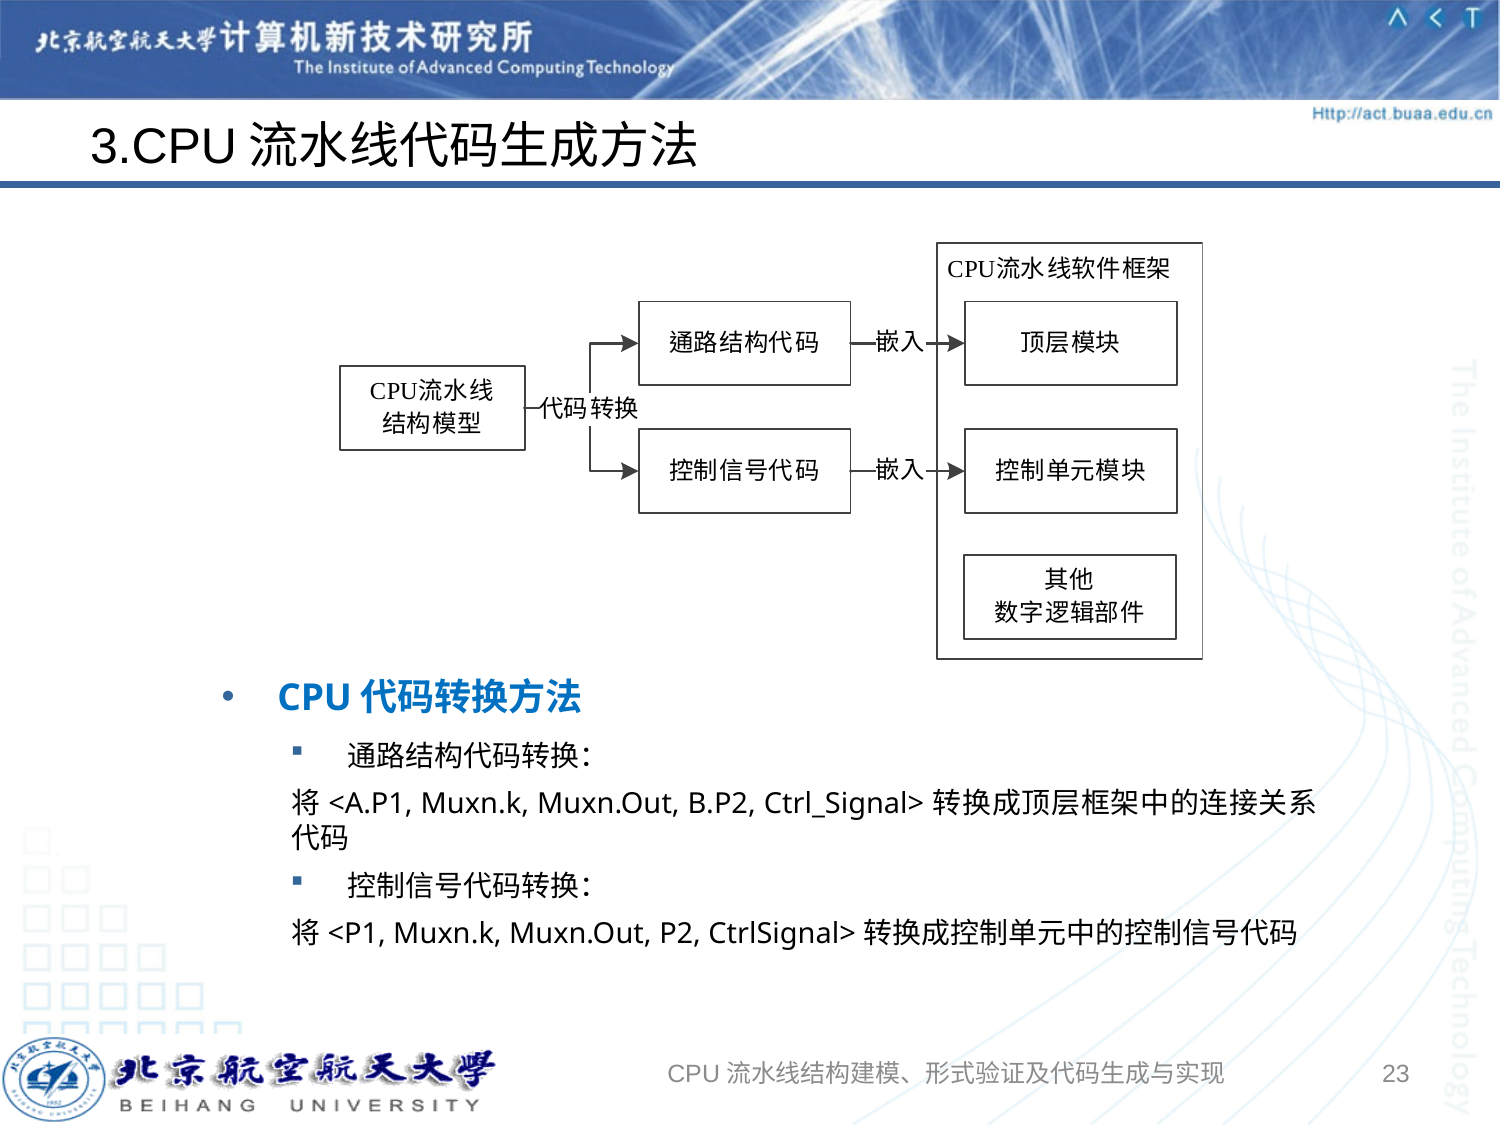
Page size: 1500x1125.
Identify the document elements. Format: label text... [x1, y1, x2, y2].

picture [336, 239, 1203, 662]
picture [0, 359, 1500, 1125]
picture [0, 0, 1500, 100]
footer CPU流水线结构建模、形式验证及代码生成与实现 [647, 1042, 1247, 1103]
list CPU代码转换方法 通路结构代码转换： 将<A.P1, Muxn.k, Muxn.Out, B.P2, Ctrl_Signal>转换成顶层框架中的连接关系代码 控制信号代码转换： 将<P1, Muxn.k, Muxn.Out, P2, CtrlSignal>转换成控制单元中的控制信号代码 [206, 665, 1333, 958]
picture [1425, 106, 1494, 125]
title 3.CPU流水线代码生成方法 [75, 101, 1425, 185]
slide_number 22 [1247, 1042, 1425, 1103]
